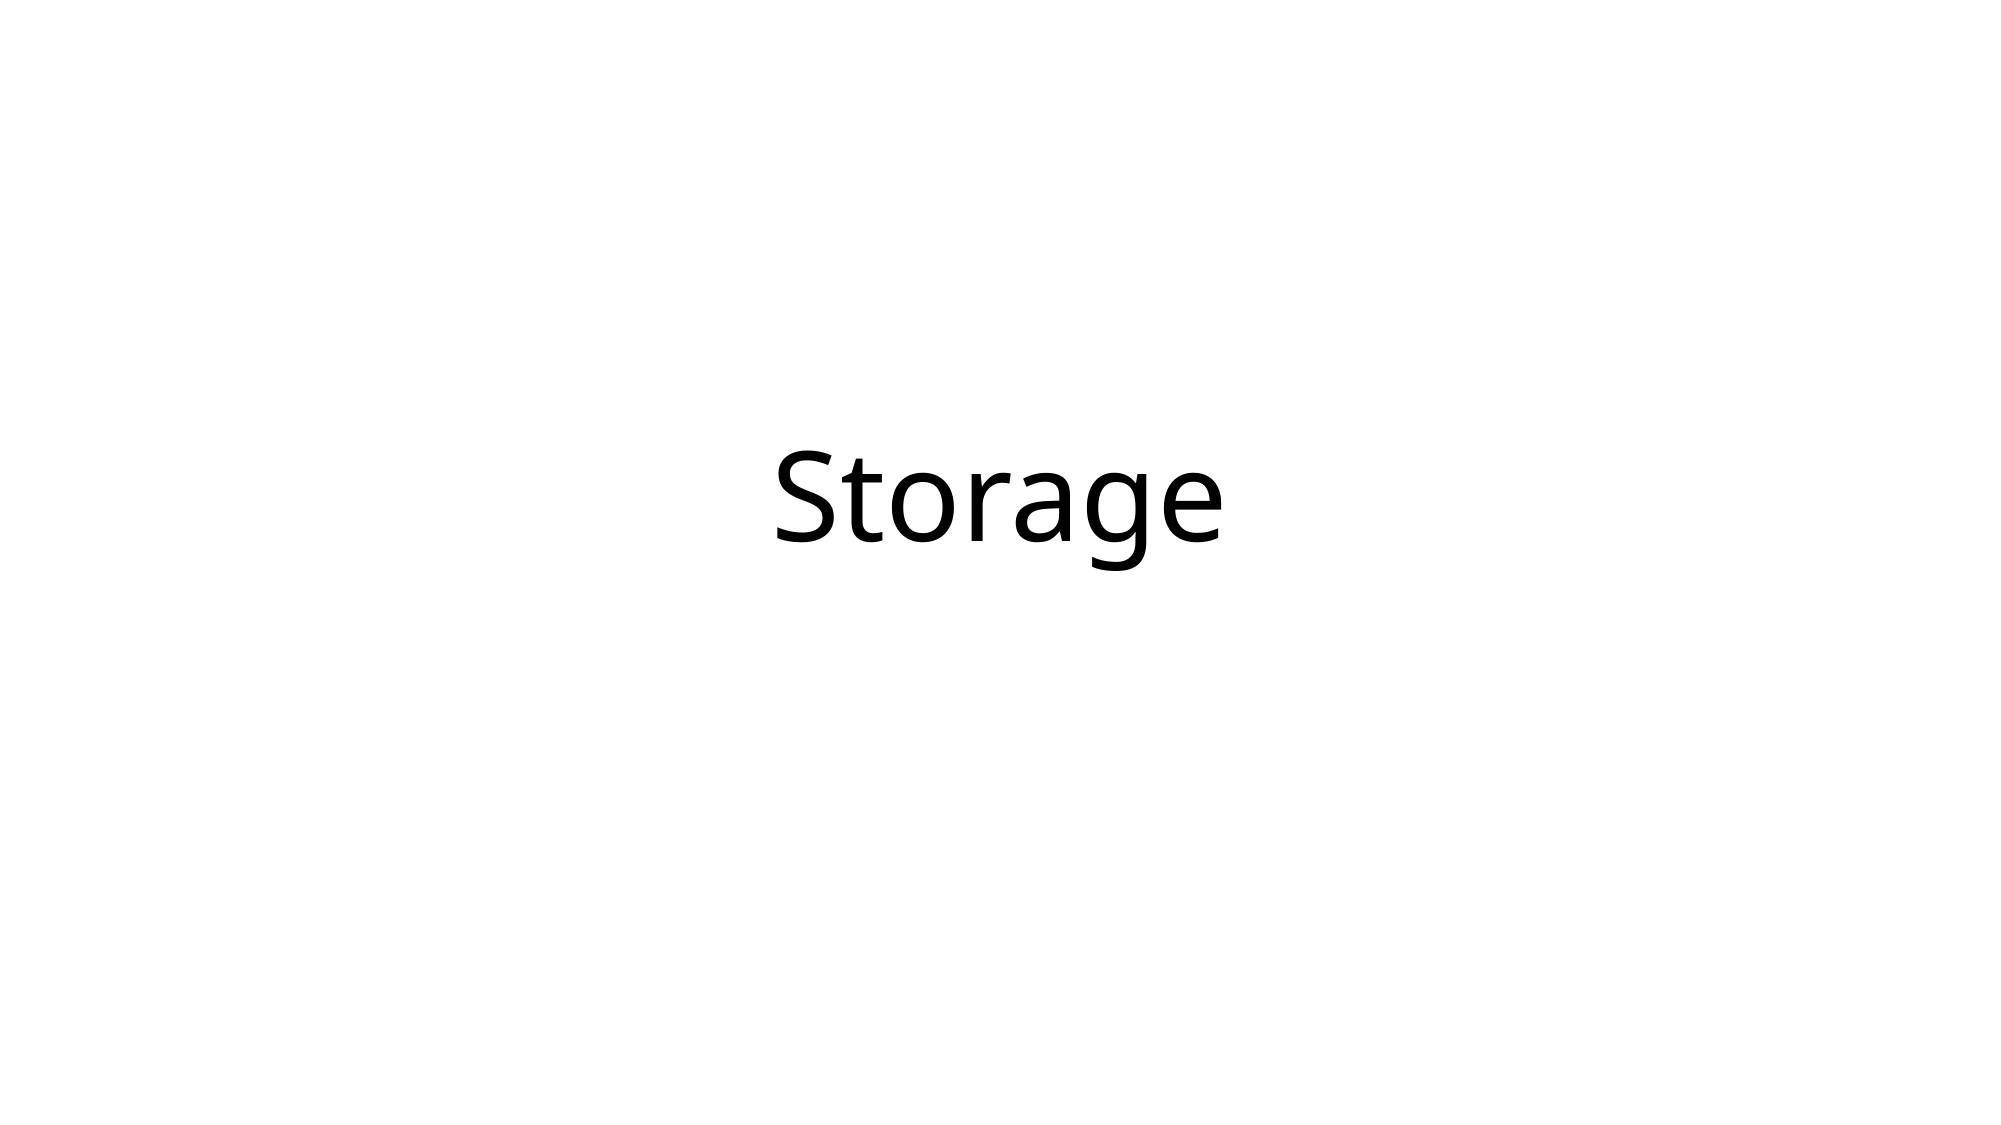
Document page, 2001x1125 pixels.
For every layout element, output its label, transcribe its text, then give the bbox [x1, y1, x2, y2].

title Storage [249, 184, 1750, 576]
